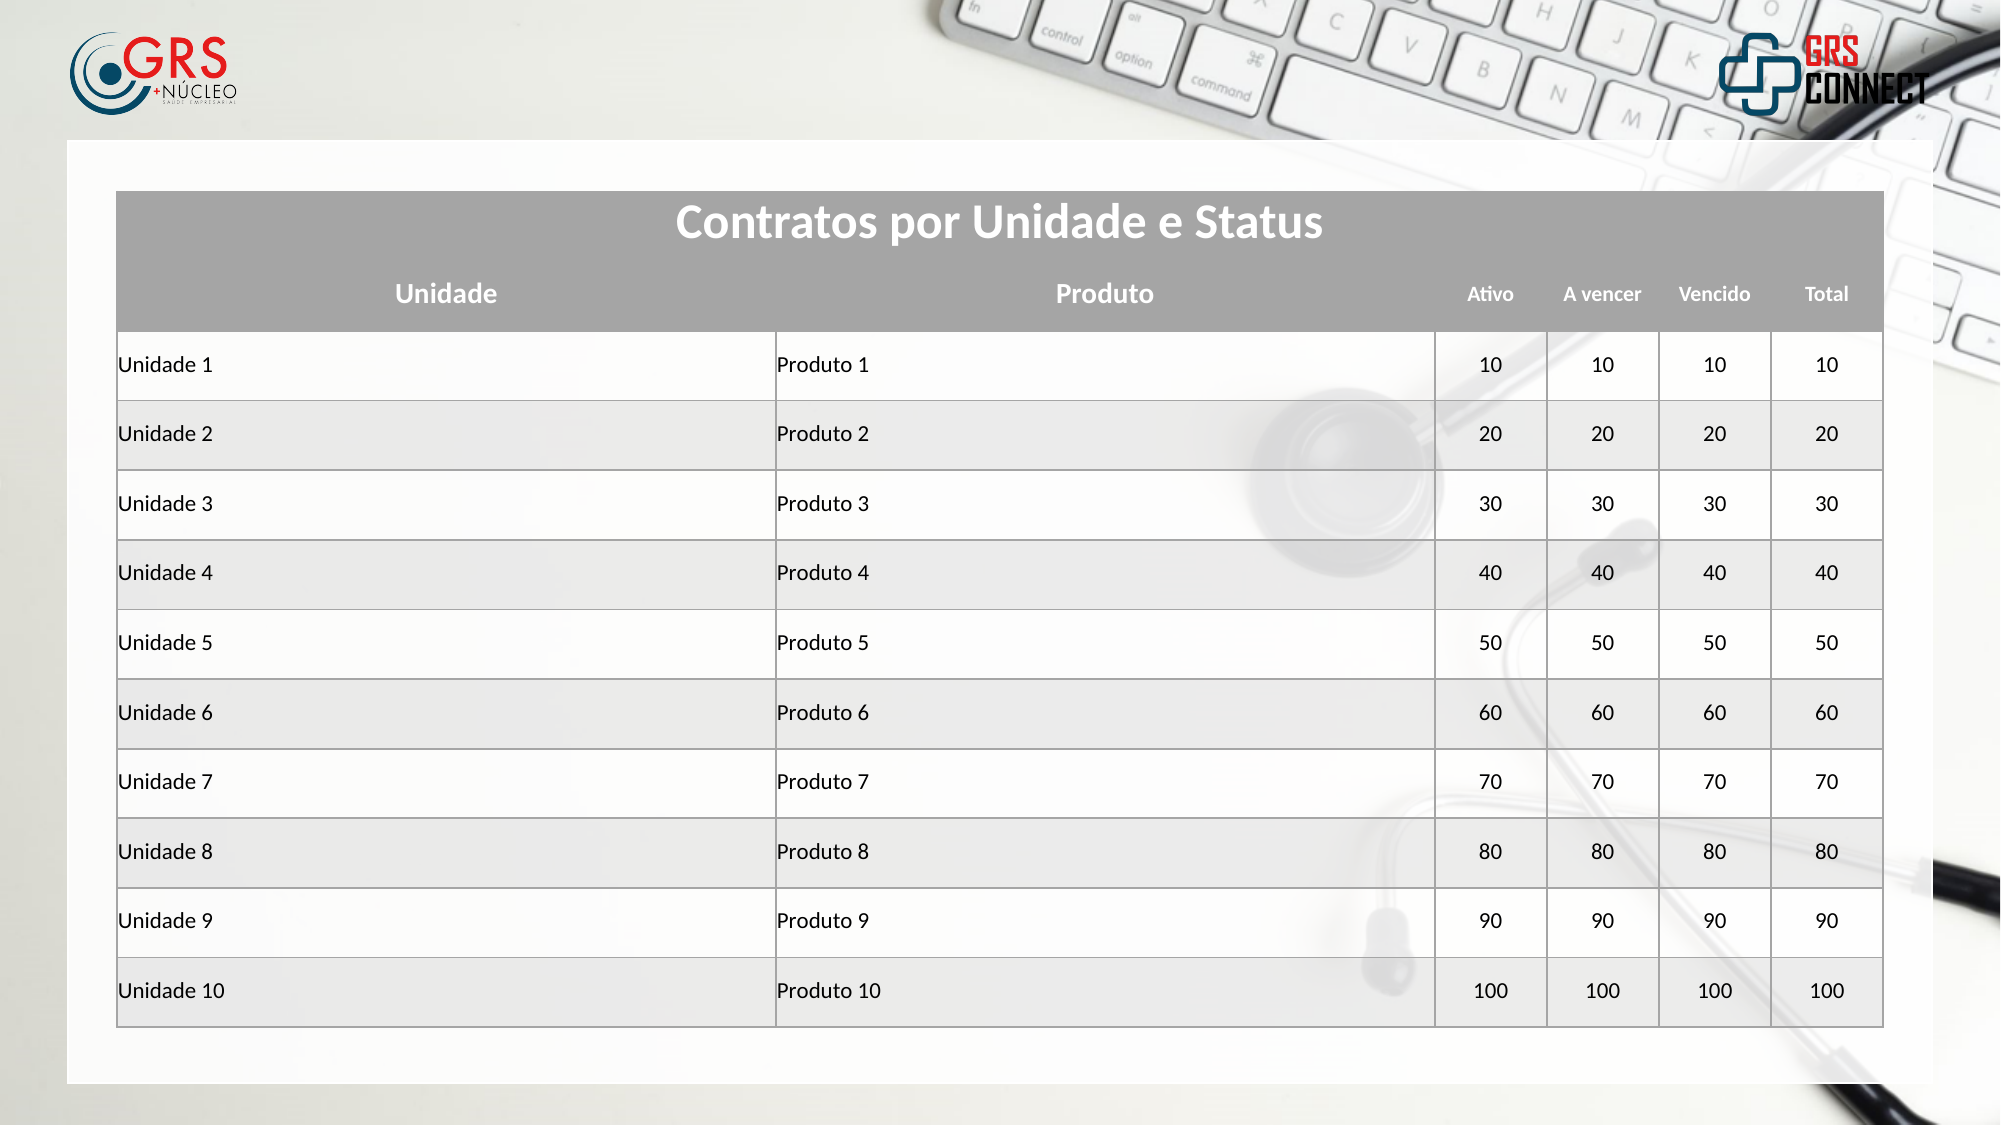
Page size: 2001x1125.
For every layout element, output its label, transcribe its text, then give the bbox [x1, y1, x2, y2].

table_cell 50 [1660, 610, 1770, 678]
table_cell 50 [1772, 610, 1882, 678]
table_cell Unidade 2 [118, 401, 775, 469]
picture [0, 0, 2001, 1125]
table_cell 70 [1660, 750, 1770, 817]
table_cell 60 [1436, 680, 1546, 748]
table_cell 40 [1548, 541, 1658, 609]
table_cell 50 [1548, 610, 1658, 678]
table_cell 30 [1436, 471, 1546, 539]
table_cell Unidade 1 [118, 332, 775, 400]
table_cell Unidade 6 [118, 680, 775, 748]
table_cell 70 [1548, 750, 1658, 817]
table_cell Unidade 7 [118, 750, 775, 817]
table_cell 100 [1436, 958, 1546, 1026]
table_cell 20 [1660, 401, 1770, 469]
table_cell 90 [1548, 889, 1658, 957]
table_cell Unidade [118, 263, 775, 330]
table_cell 30 [1548, 471, 1658, 539]
table_cell 80 [1772, 819, 1882, 887]
table_cell Vencido [1660, 263, 1770, 330]
table_cell Unidade 4 [118, 541, 775, 609]
table_cell 40 [1660, 541, 1770, 609]
table_cell Produto [777, 263, 1434, 330]
table_cell Produto 1 [777, 332, 1434, 400]
table_cell 90 [1436, 889, 1546, 957]
table_cell Unidade 5 [118, 610, 775, 678]
table_cell Produto 9 [777, 889, 1434, 957]
table_cell 20 [1772, 401, 1882, 469]
table_cell 30 [1772, 471, 1882, 539]
table_header Contratos por Unidade e Status [118, 193, 1882, 259]
table_cell 100 [1772, 958, 1882, 1026]
table_cell Produto 5 [777, 610, 1434, 678]
table_cell Produto 8 [777, 819, 1434, 887]
table_cell 40 [1436, 541, 1546, 609]
table_cell 90 [1660, 889, 1770, 957]
table_cell 30 [1660, 471, 1770, 539]
text_box [67, 140, 1933, 1084]
table_cell Produto 4 [777, 541, 1434, 609]
table_cell 50 [1436, 610, 1546, 678]
table_cell 70 [1772, 750, 1882, 817]
table_cell Produto 10 [777, 958, 1434, 1026]
table_cell 10 [1660, 332, 1770, 400]
table_cell Produto 3 [777, 471, 1434, 539]
table_cell 80 [1660, 819, 1770, 887]
table_cell 60 [1660, 680, 1770, 748]
table_cell Unidade 3 [118, 471, 775, 539]
table_cell 100 [1660, 958, 1770, 1026]
table_cell Produto 2 [777, 401, 1434, 469]
table_cell Unidade 10 [118, 958, 775, 1026]
table_cell Unidade 9 [118, 889, 775, 957]
table_cell 60 [1548, 680, 1658, 748]
table_cell 70 [1436, 750, 1546, 817]
table_cell Total [1772, 263, 1882, 330]
table_cell Produto 6 [777, 680, 1434, 748]
table_cell 80 [1548, 819, 1658, 887]
table_cell 20 [1436, 401, 1546, 469]
table_cell Unidade 8 [118, 819, 775, 887]
table_cell 10 [1772, 332, 1882, 400]
table_cell 20 [1548, 401, 1658, 469]
table_cell 100 [1548, 958, 1658, 1026]
table_cell 80 [1436, 819, 1546, 887]
table_cell Ativo [1436, 263, 1546, 330]
table_cell Produto 7 [777, 750, 1434, 817]
table_cell 60 [1772, 680, 1882, 748]
table_cell 40 [1772, 541, 1882, 609]
table_cell A vencer [1548, 263, 1658, 330]
table_cell 90 [1772, 889, 1882, 957]
table_cell 10 [1548, 332, 1658, 400]
table_cell 10 [1436, 332, 1546, 400]
